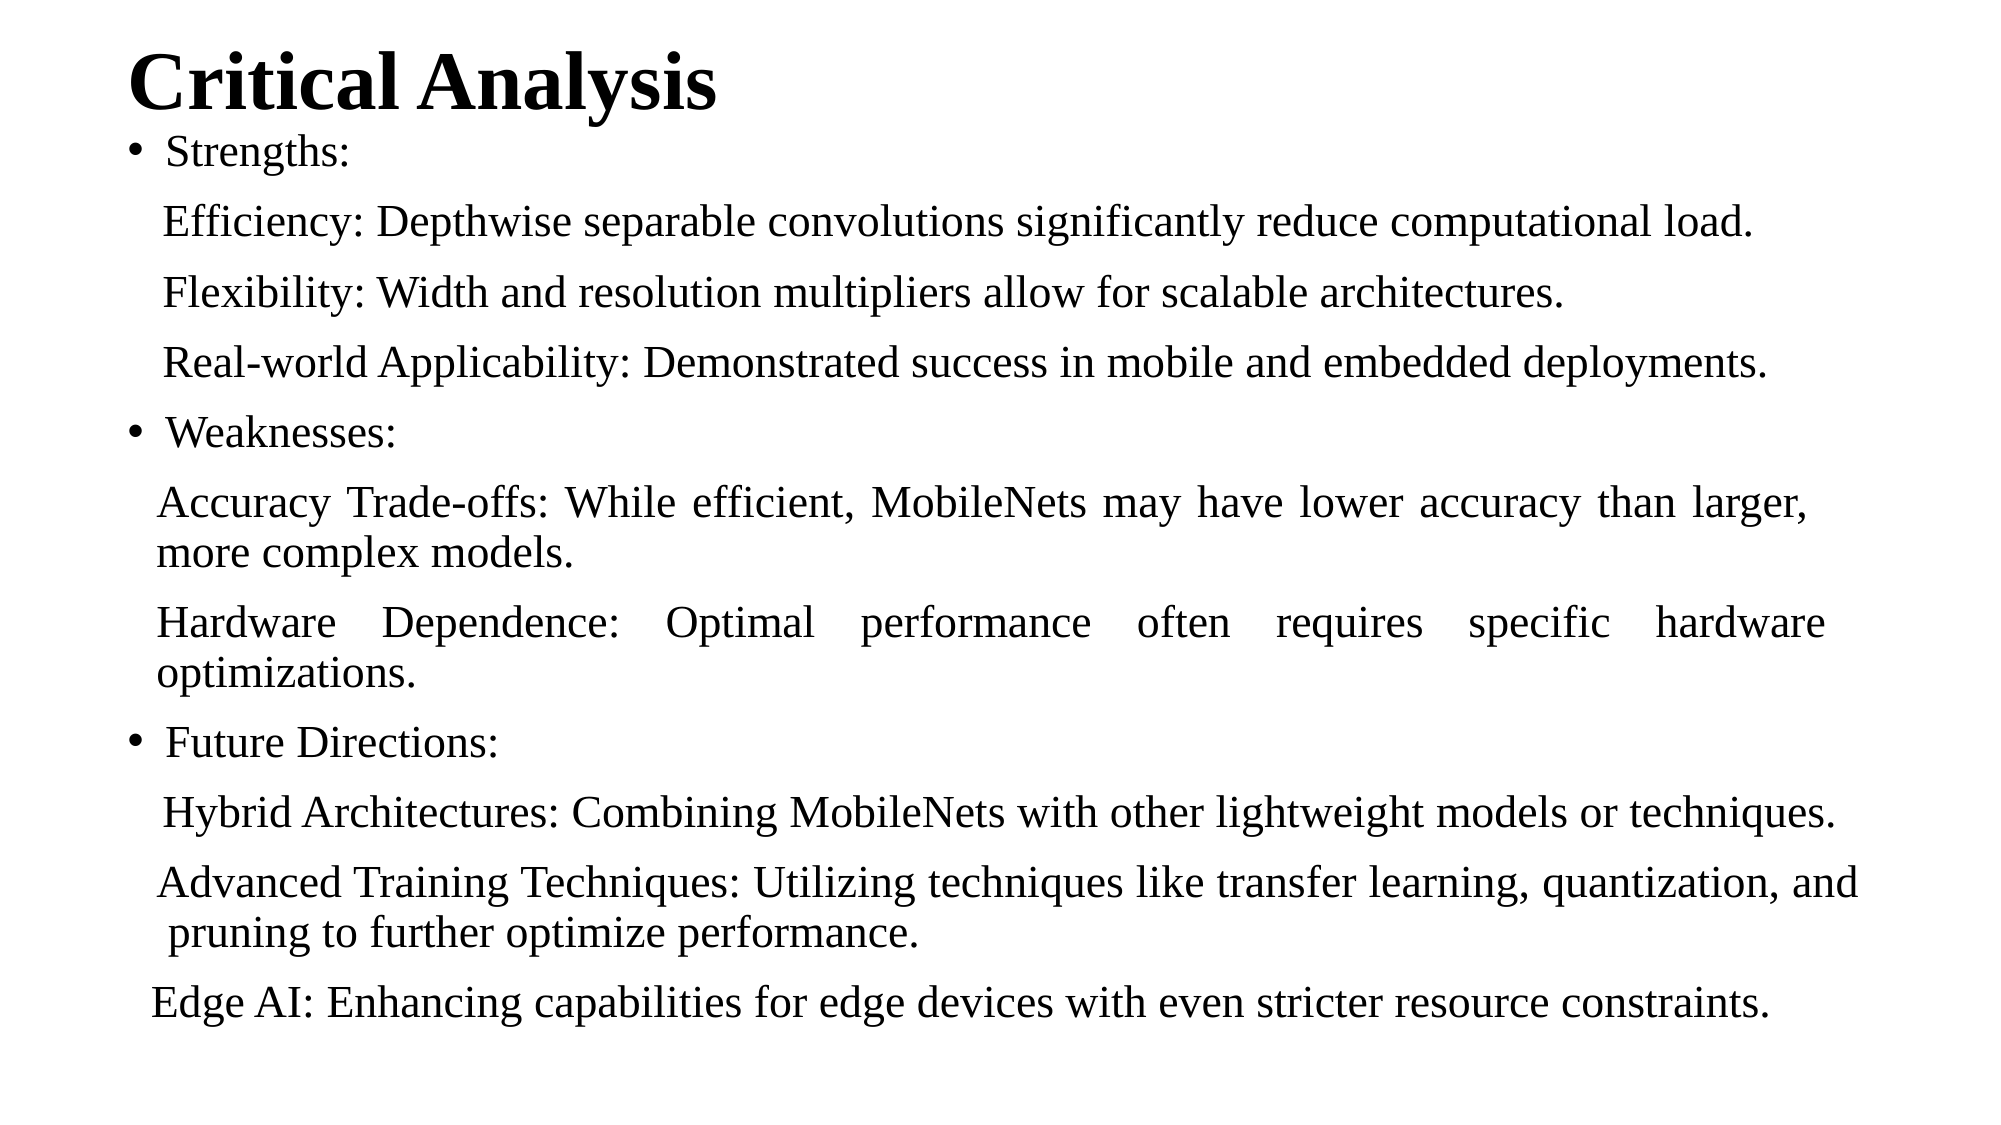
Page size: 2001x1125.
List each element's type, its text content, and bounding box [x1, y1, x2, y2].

list Strengths: Efficiency: Depthwise separable convolutions significantly reduce computational load. Flexibility: Width and resolution multipliers allow for scalable architectures. Real-world Applicability: Demonstrated success in mobile and embedded deployments. Weaknesses: Accuracy Trade-offs: While efficient, MobileNets may have lower accuracy than larger, more complex models. Hardware Dependence: Optimal performance often requires specific hardware optimizations. Future Directions: Hybrid Architectures: Combining MobileNets with other lightweight models or techniques. Advanced Training Techniques: Utilizing techniques like transfer learning, quantization, and pruning to further optimize performance. Edge AI: Enhancing capabilities for edge devices with even stricter resource constraints. [112, 119, 1888, 849]
title Critical Analysis [112, 0, 1838, 119]
